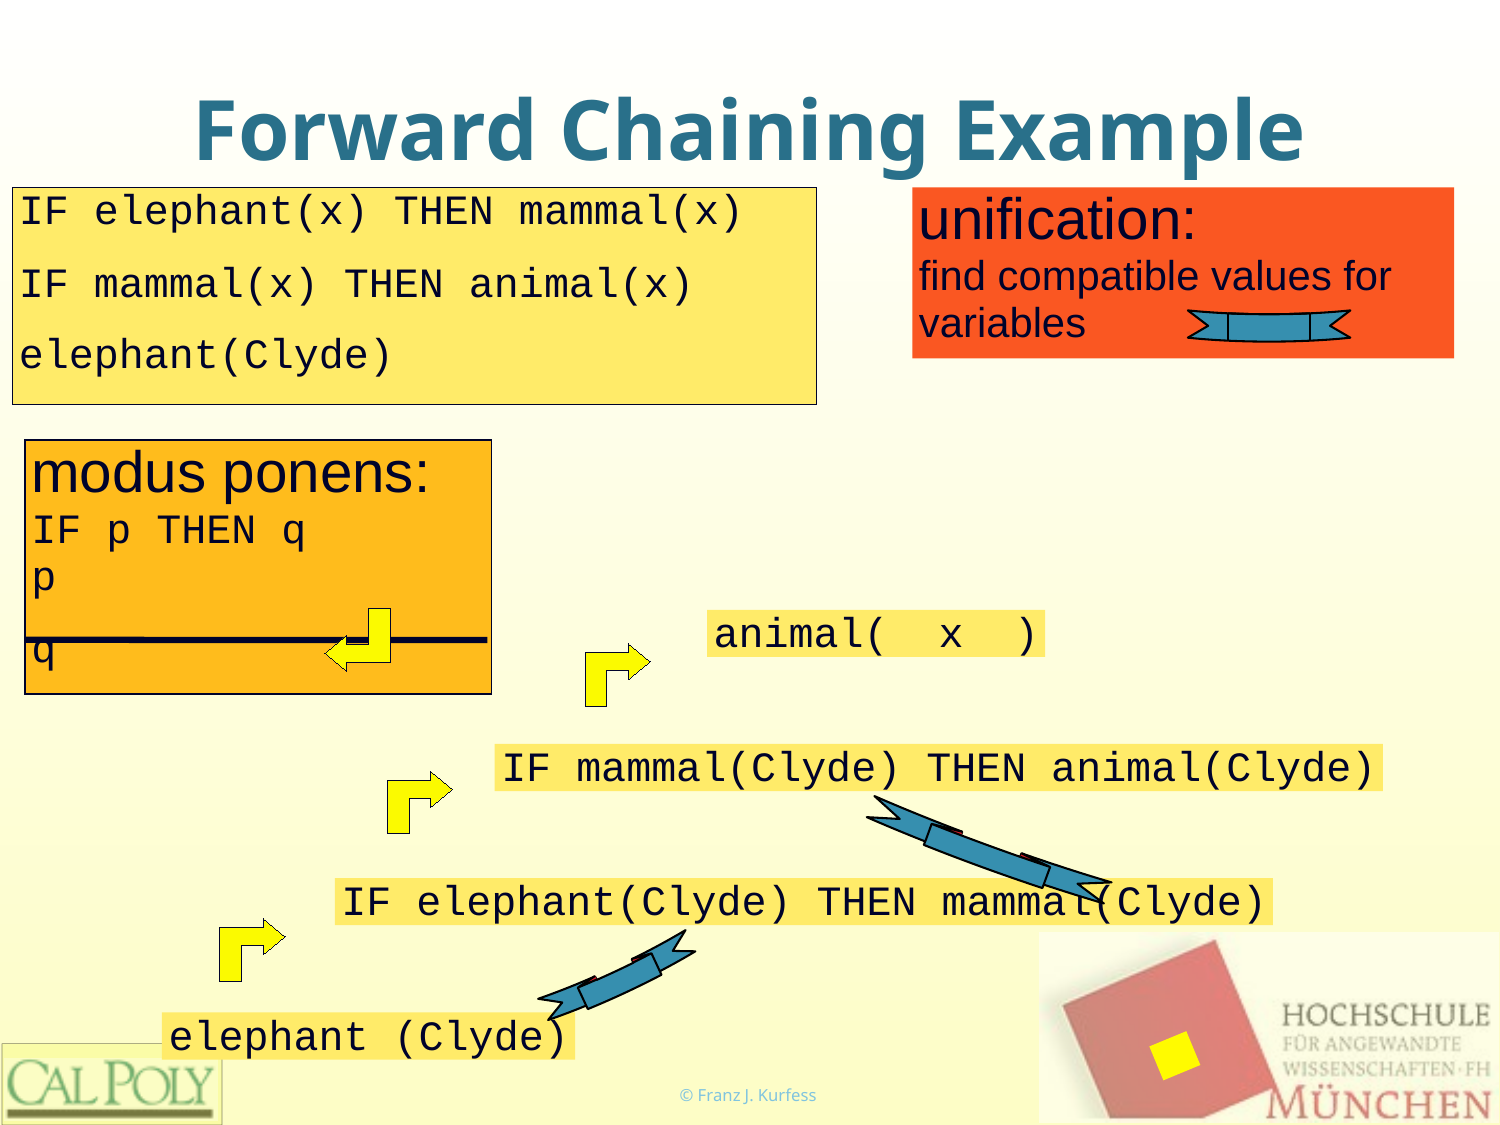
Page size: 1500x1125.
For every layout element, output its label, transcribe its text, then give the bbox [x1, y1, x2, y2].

text_box IF elephant(Clyde) THEN mammal(Clyde) [334, 878, 1273, 926]
text_box elephant (Clyde) [161, 1012, 576, 1060]
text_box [1187, 310, 1351, 342]
text_box [387, 771, 453, 834]
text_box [861, 838, 1115, 869]
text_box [536, 962, 700, 995]
text_box [585, 643, 651, 707]
text_box [219, 918, 286, 982]
text_box IF mammal(Clyde) THEN animal(Clyde) [494, 743, 1383, 792]
slide_number [1149, 1030, 1201, 1081]
text_box unification: find compatible values for variables [912, 187, 1455, 359]
title Forward Chaining Example [90, 0, 1410, 255]
text_box IF elephant(x) THEN mammal(x) IF mammal(x) THEN animal(x) elephant(Clyde) [12, 187, 817, 405]
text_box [24, 439, 492, 695]
text_box animal( x ) [707, 609, 1046, 657]
